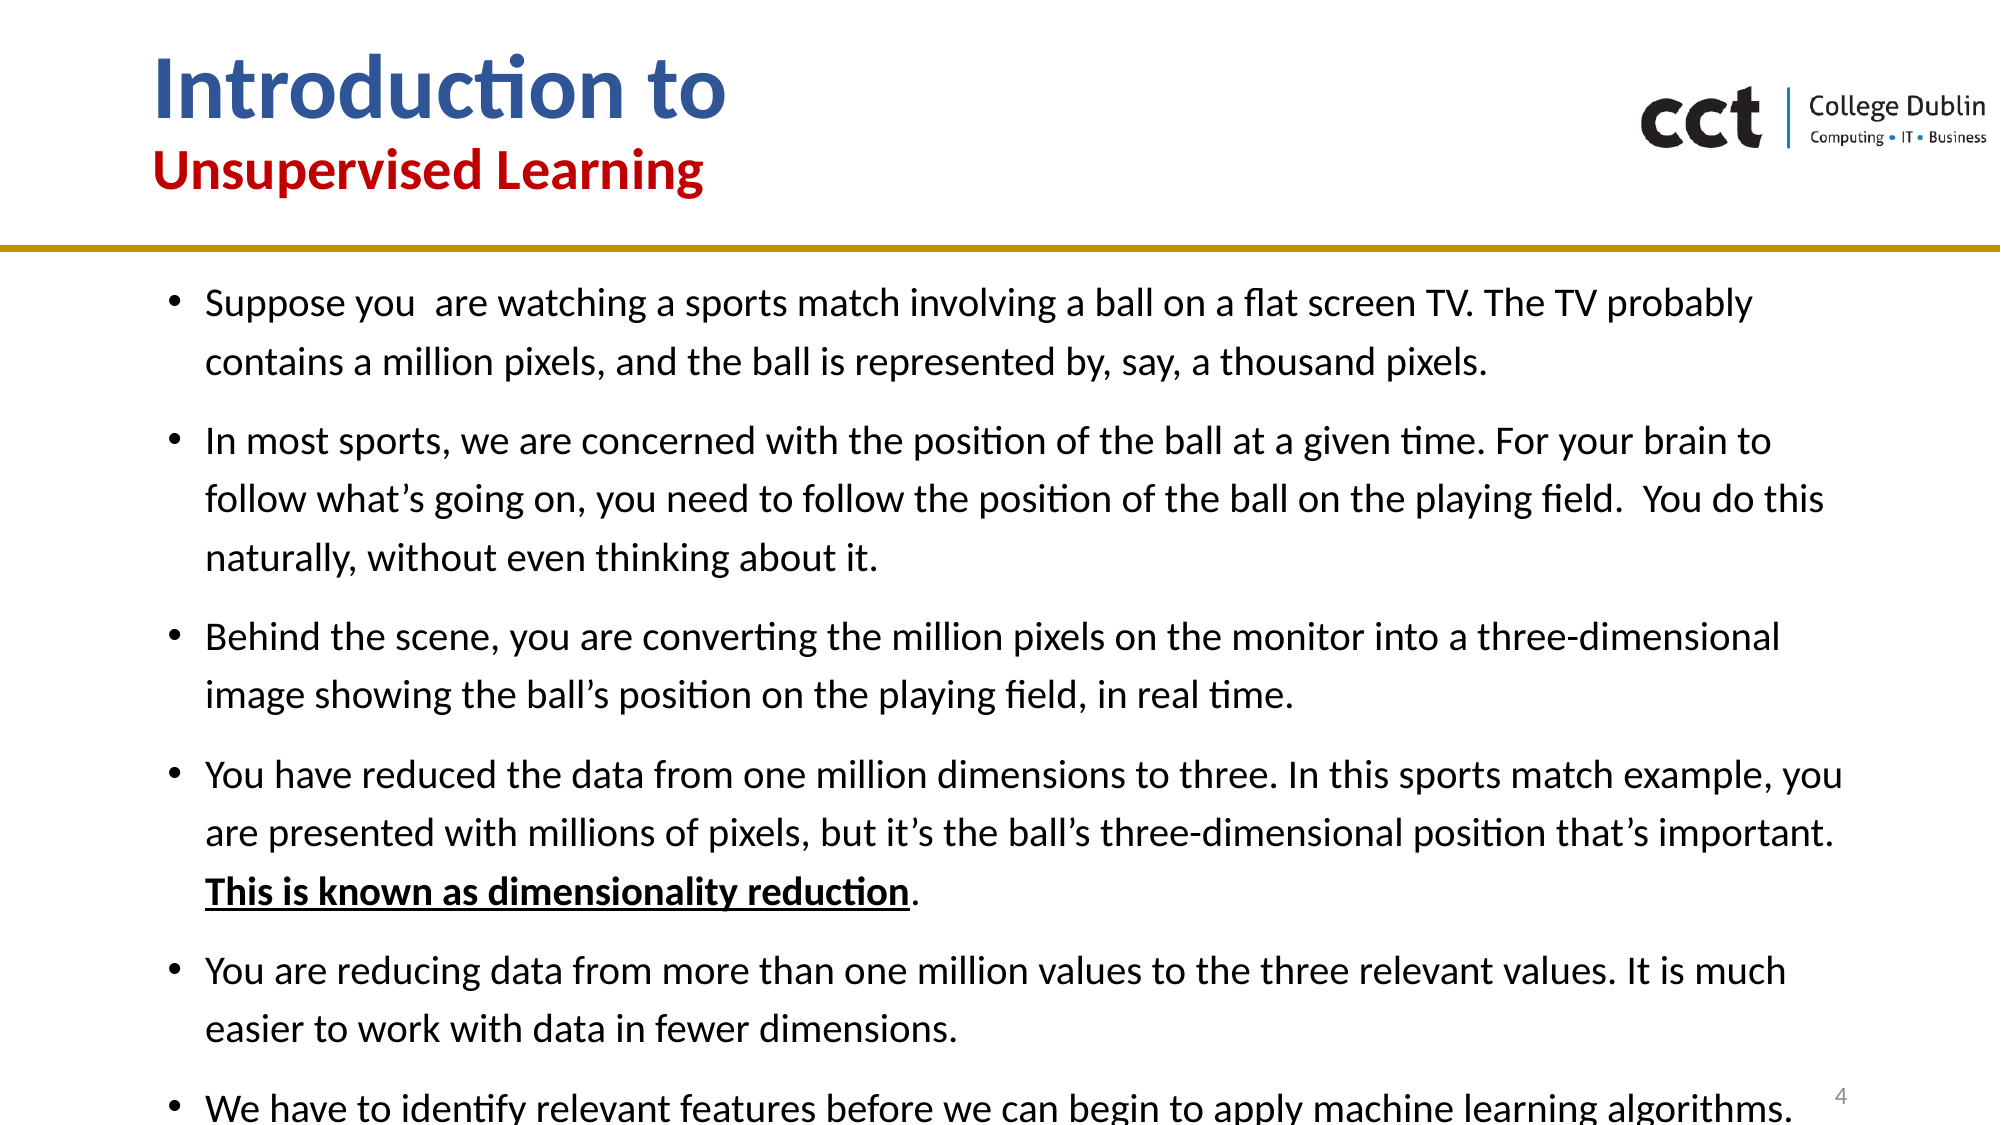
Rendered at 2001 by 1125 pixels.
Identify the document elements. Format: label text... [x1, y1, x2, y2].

list Suppose you are watching a sports match involving a ball on a flat screen TV. The TV probably contains a million pixels, and the ball is represented by, say, a thousand pixels. In most sports, we are concerned with the position of the ball at a given time. For your brain to follow what’s going on, you need to follow the position of the ball on the playing field. You do this naturally, without even thinking about it. Behind the scene, you are converting the million pixels on the monitor into a three-dimensional image showing the ball’s position on the playing field, in real time. You have reduced the data from one million dimensions to three. In this sports match example, you are presented with millions of pixels, but it’s the ball’s three-dimensional position that’s important. This is known as dimensionality reduction. You are reducing data from more than one million values to the three relevant values. It is much easier to work with data in fewer dimensions. We have to identify relevant features before we can begin to apply machine learning algorithms. [152, 258, 1863, 1125]
title Introduction to Unsupervised Learning [137, 12, 1598, 230]
slide_number 4 [1412, 1064, 1863, 1125]
picture [1638, 71, 1996, 166]
